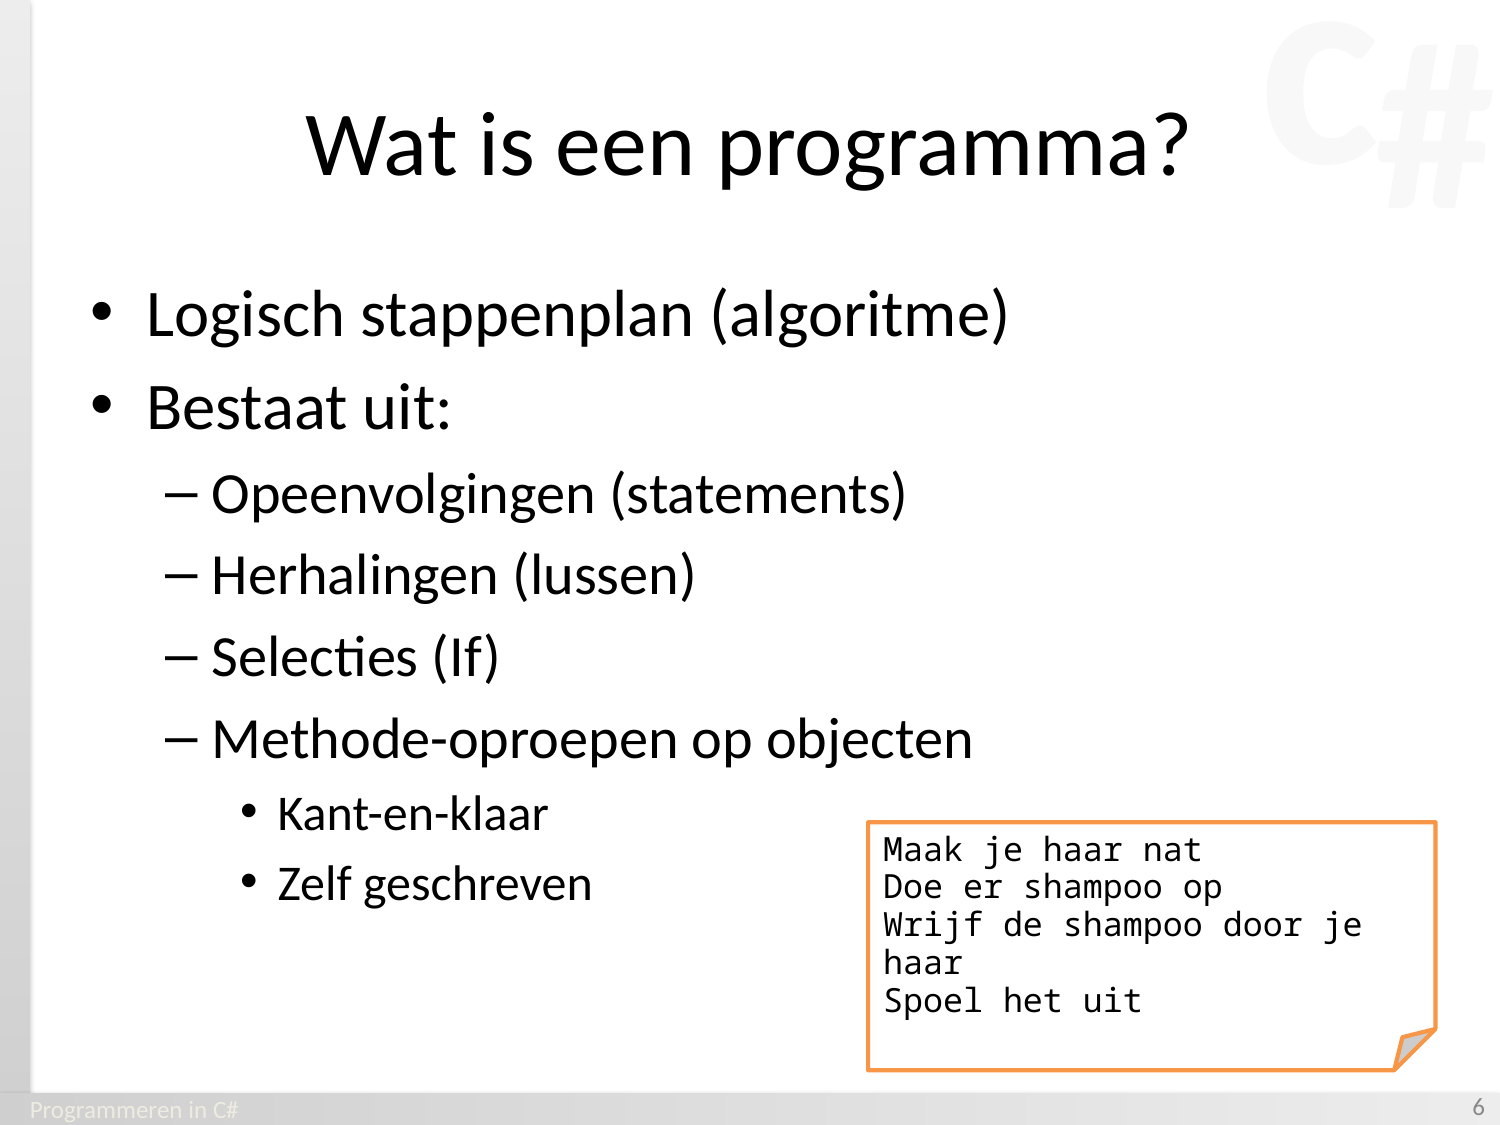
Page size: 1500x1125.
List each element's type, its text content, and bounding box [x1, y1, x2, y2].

title Wat is een programma? [75, 45, 1425, 233]
footer Programmeren in C# [0, 1078, 372, 1125]
text_box Maak je haar nat Doe er shampoo op Wrijf de shampoo door je haar Spoel het uit [868, 822, 1436, 1071]
list Logisch stappenplan (algoritme) Bestaat uit: Opeenvolgingen (statements) Herhalingen (lussen) Selecties (If) Methode-oproepen op objecten Kant-en-klaar Zelf geschreven [75, 262, 1425, 1005]
slide_number ‹#› [1149, 1075, 1500, 1125]
